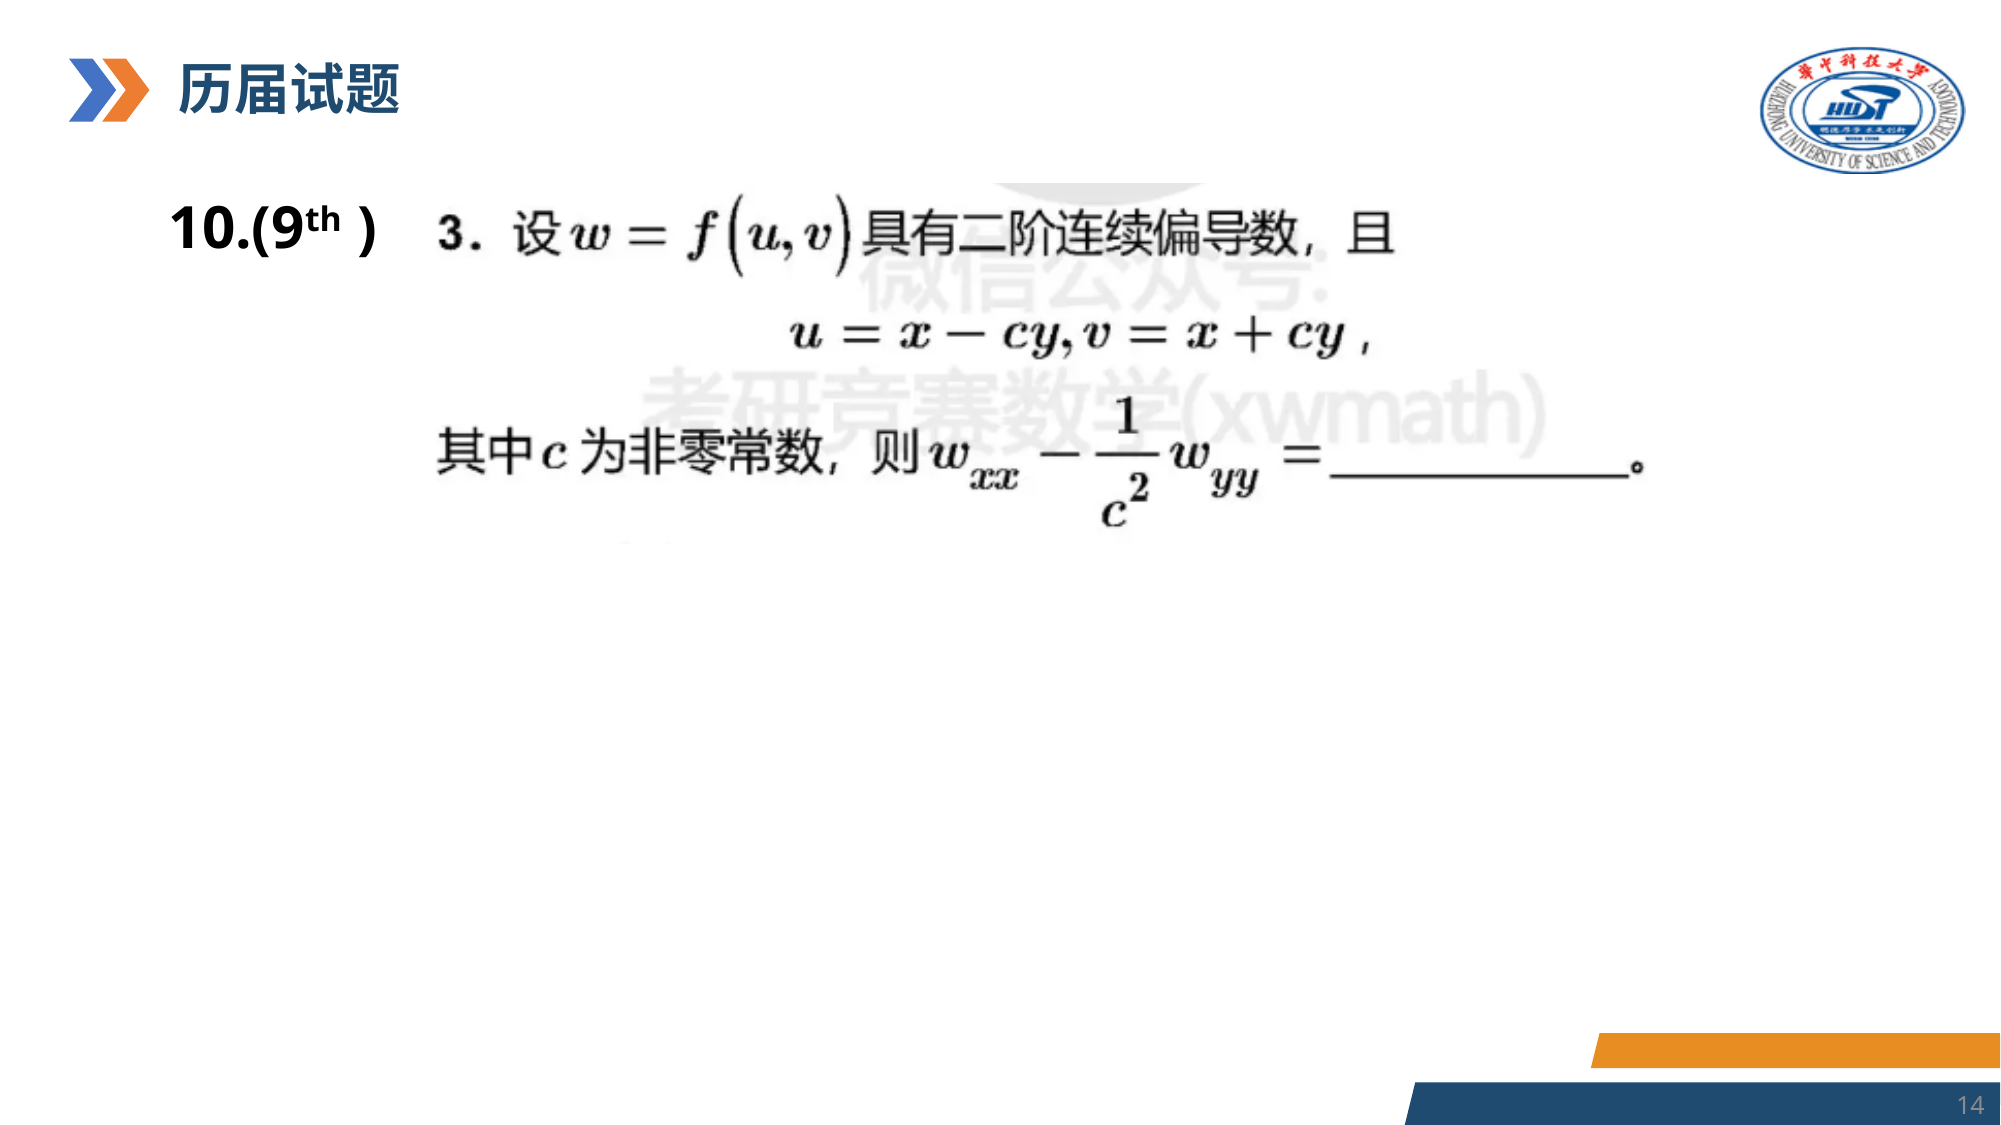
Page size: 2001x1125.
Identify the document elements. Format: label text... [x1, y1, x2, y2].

picture [417, 182, 1786, 544]
slide_number 14 [1549, 1076, 2000, 1125]
text_box 10.(9th ) [154, 183, 392, 268]
picture [1759, 46, 1966, 174]
